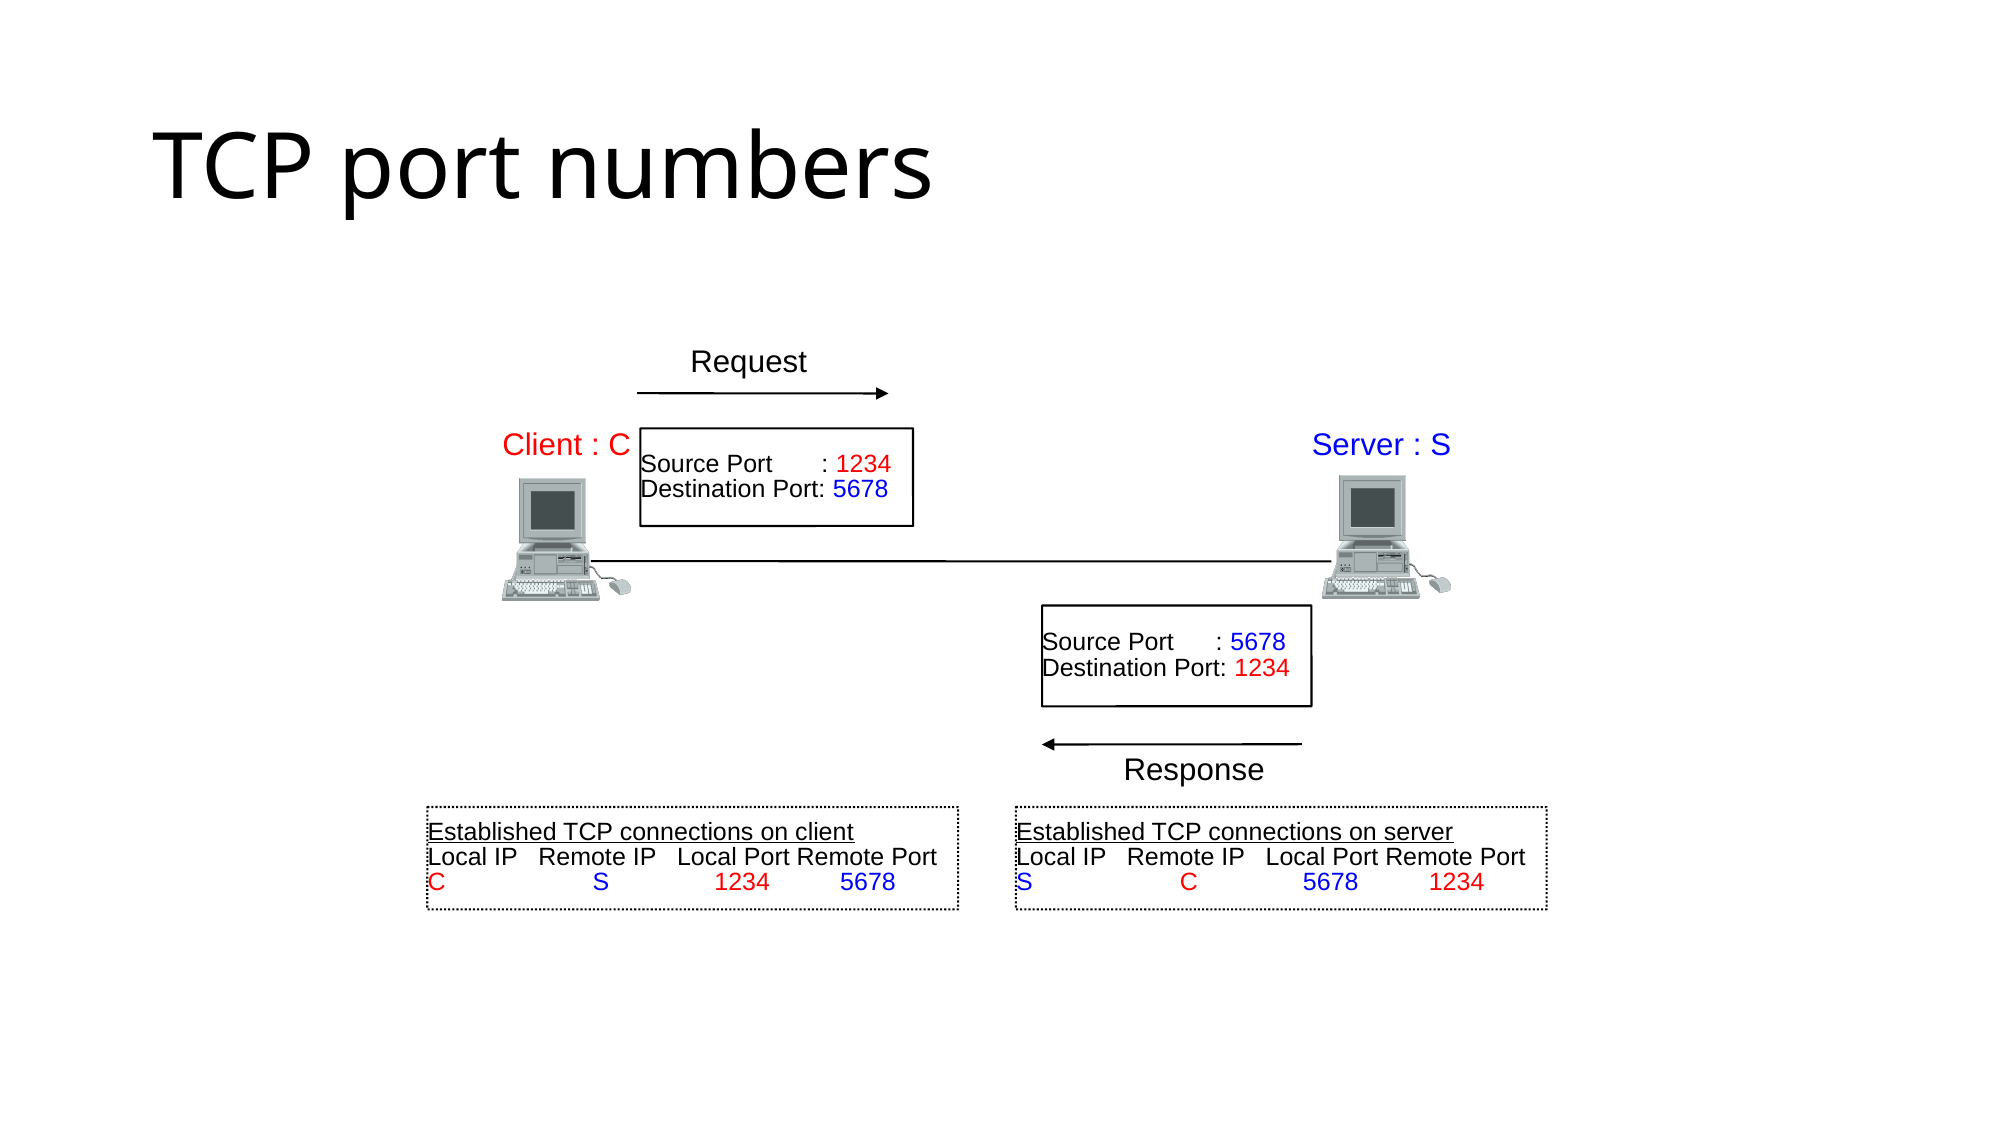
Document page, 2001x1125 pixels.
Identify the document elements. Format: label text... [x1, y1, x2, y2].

text_box Server : S [1311, 429, 1452, 462]
text_box Request [690, 347, 808, 380]
text_box [637, 387, 889, 400]
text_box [640, 428, 914, 526]
title TCP port numbers [137, 59, 1863, 278]
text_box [1041, 605, 1312, 707]
picture [1322, 475, 1452, 600]
text_box [1041, 738, 1302, 751]
picture [501, 478, 632, 603]
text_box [1015, 807, 1547, 910]
text_box Response [1123, 754, 1266, 787]
text_box Client : C [502, 429, 632, 462]
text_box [427, 807, 959, 910]
